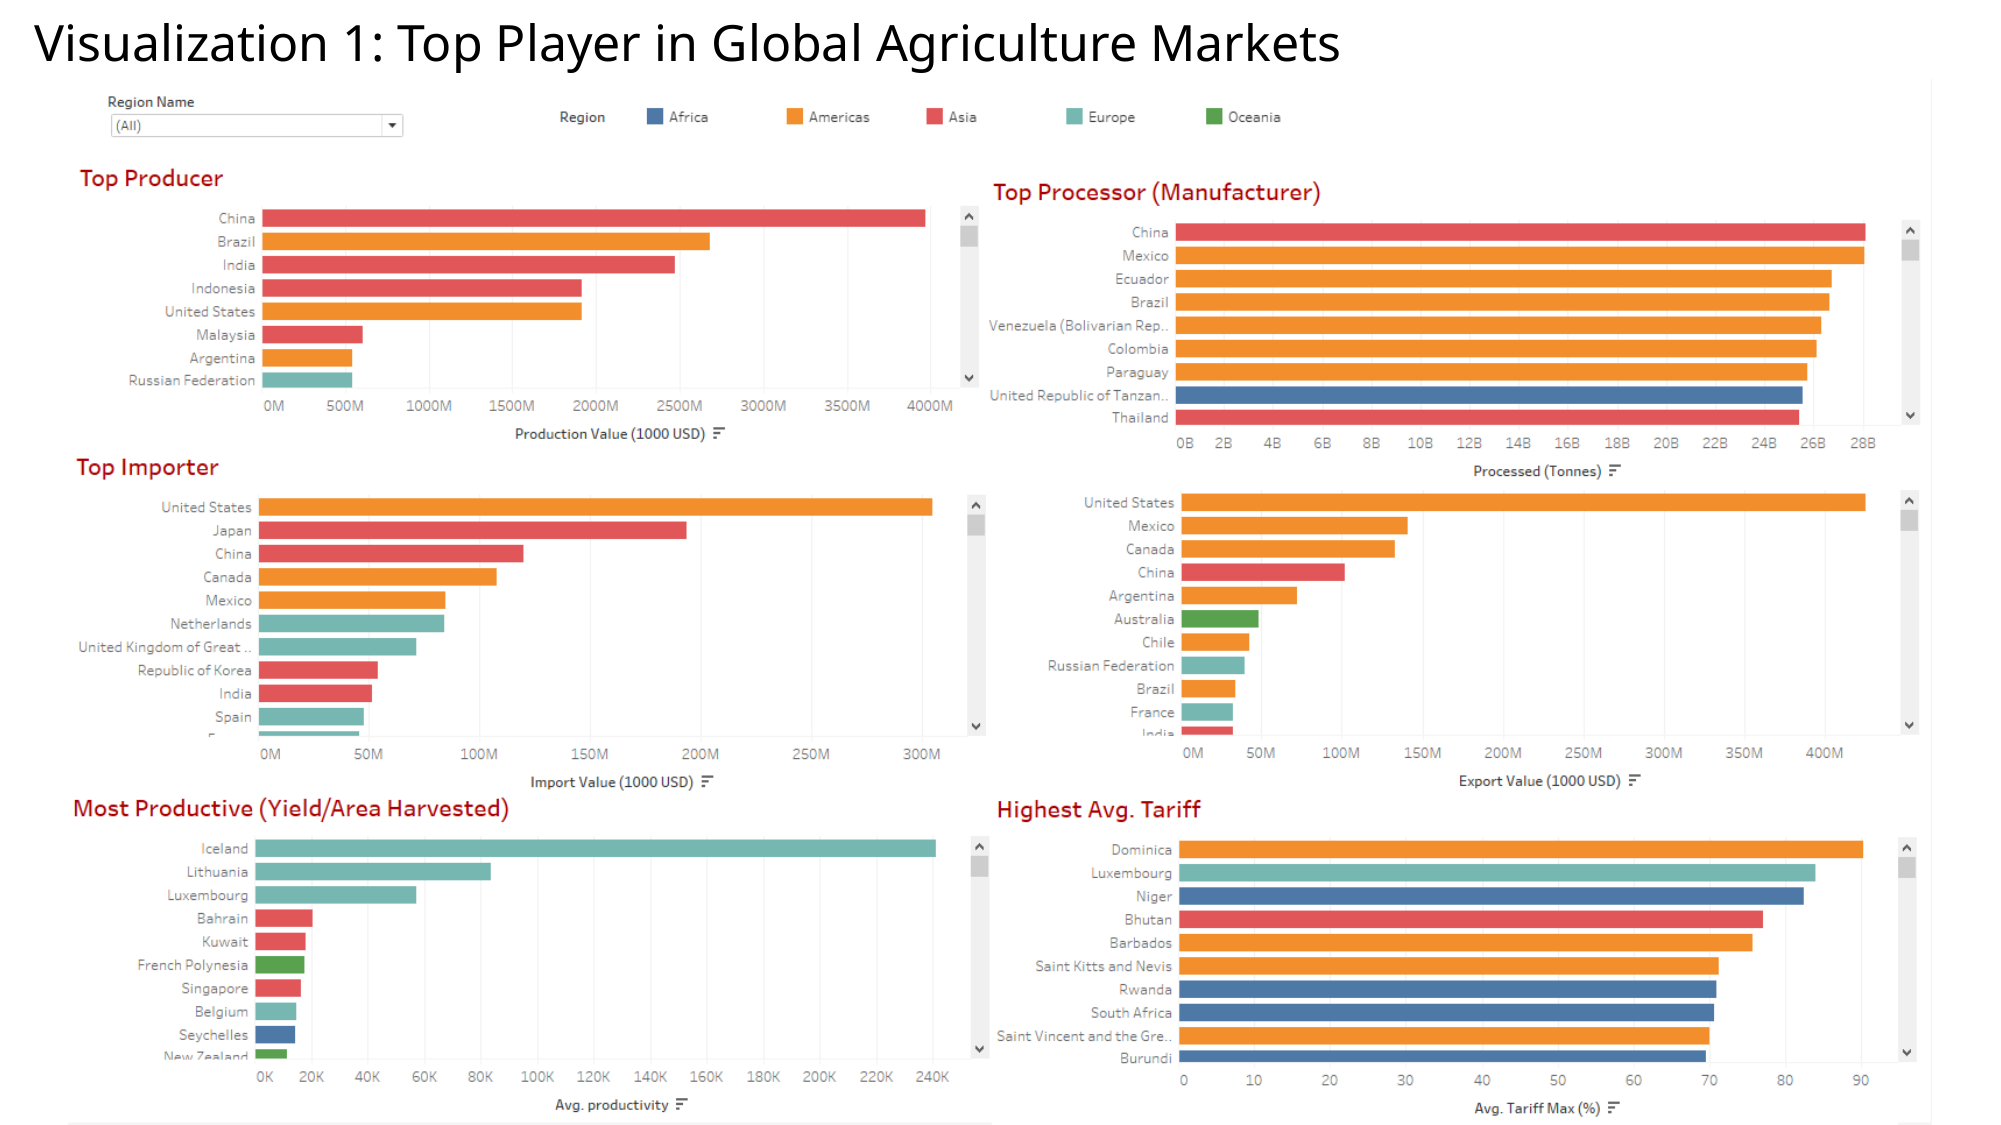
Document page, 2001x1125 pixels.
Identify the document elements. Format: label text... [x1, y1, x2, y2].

picture [68, 79, 1932, 1125]
text_box Visualization 1: Top Player in Global Agriculture Markets [18, 13, 1394, 80]
